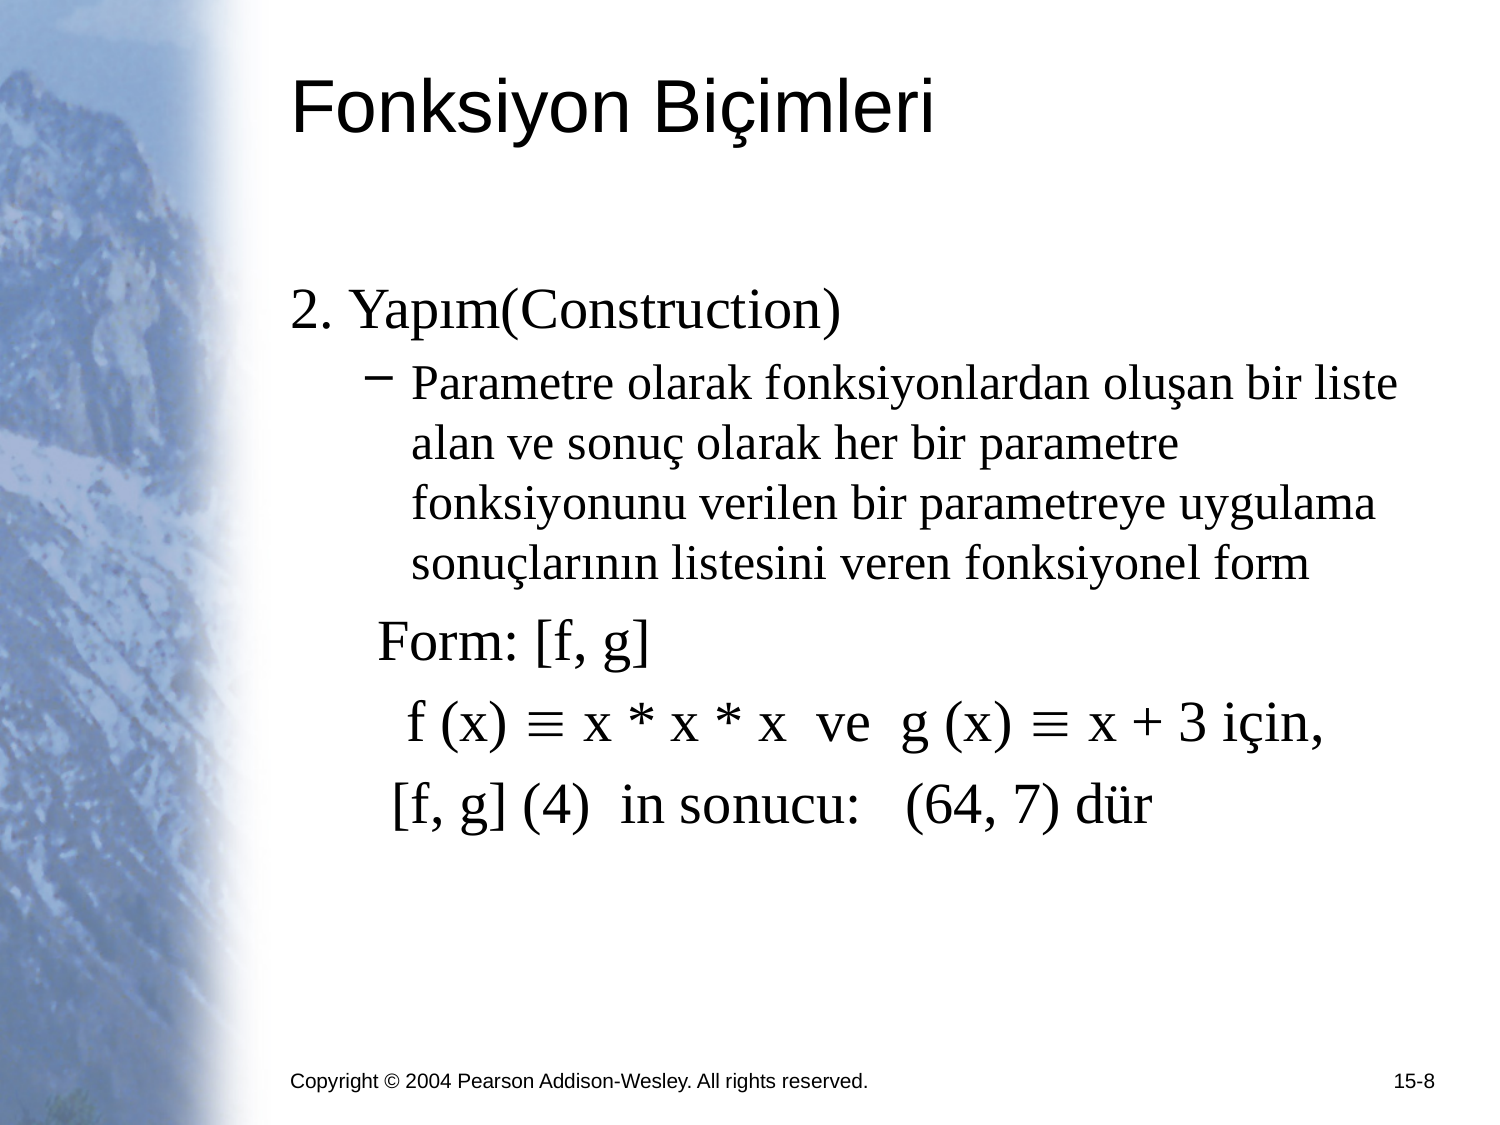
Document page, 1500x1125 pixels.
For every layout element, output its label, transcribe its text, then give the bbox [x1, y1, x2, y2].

title Fonksiyon Biçimleri [275, 50, 1450, 238]
slide_number 15-8 [1137, 1025, 1450, 1100]
footer Copyright © 2004 Pearson Addison-Wesley. All rights reserved. [275, 1025, 963, 1100]
picture [0, 0, 1500, 1125]
list 2. Yapım(Construction) Parametre olarak fonksiyonlardan oluşan bir liste alan ve sonuç olarak her bir parametre fonksiyonunu verilen bir parametreye uygulama sonuçlarının listesini veren fonksiyonel form Form: [f, g] f (x)  x * x * x ve g (x)  x + 3 için, [f, g] (4) in sonucu: (64, 7) dür [275, 262, 1450, 1013]
